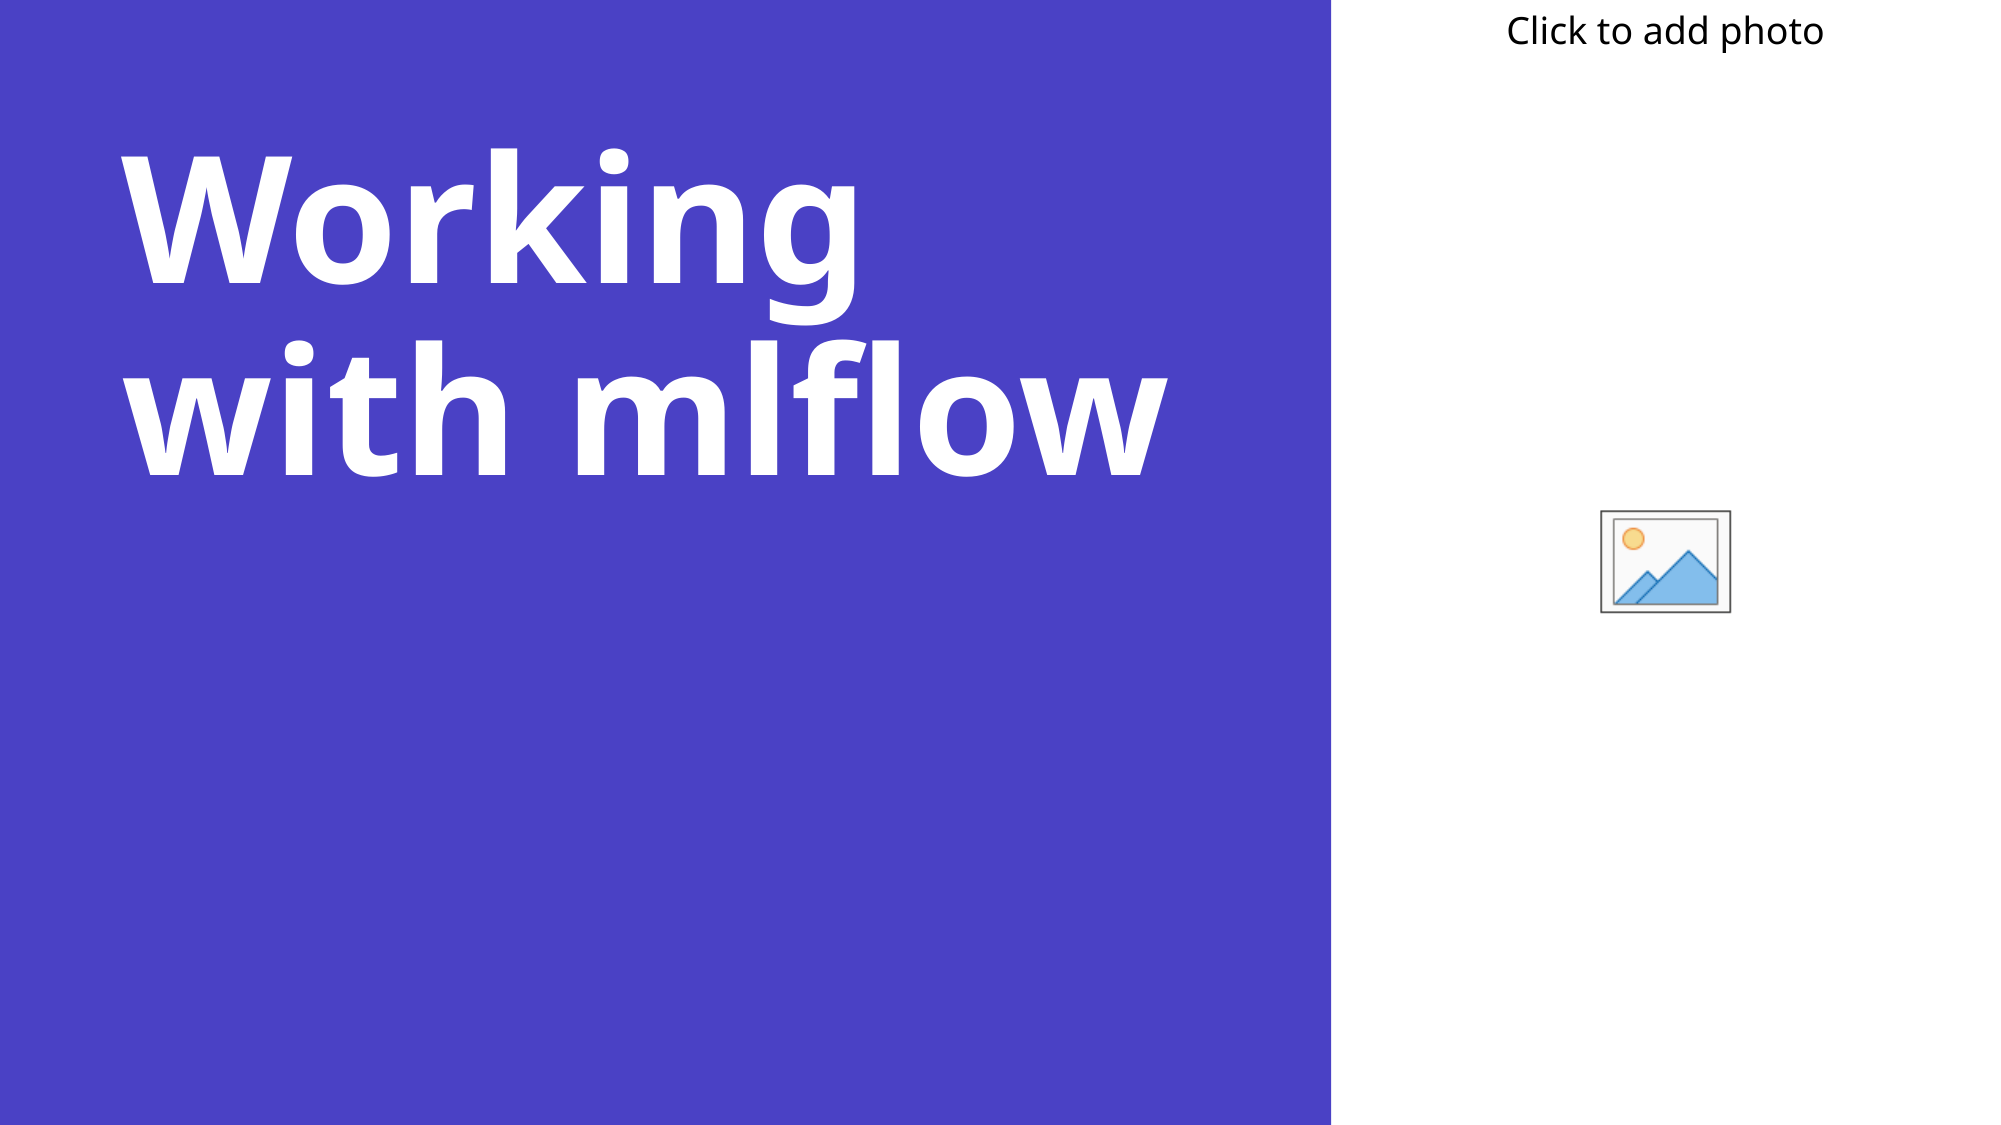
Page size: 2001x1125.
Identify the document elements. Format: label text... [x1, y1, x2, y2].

title Working with mlflow [106, 123, 1225, 762]
picture [1330, 0, 2000, 1125]
